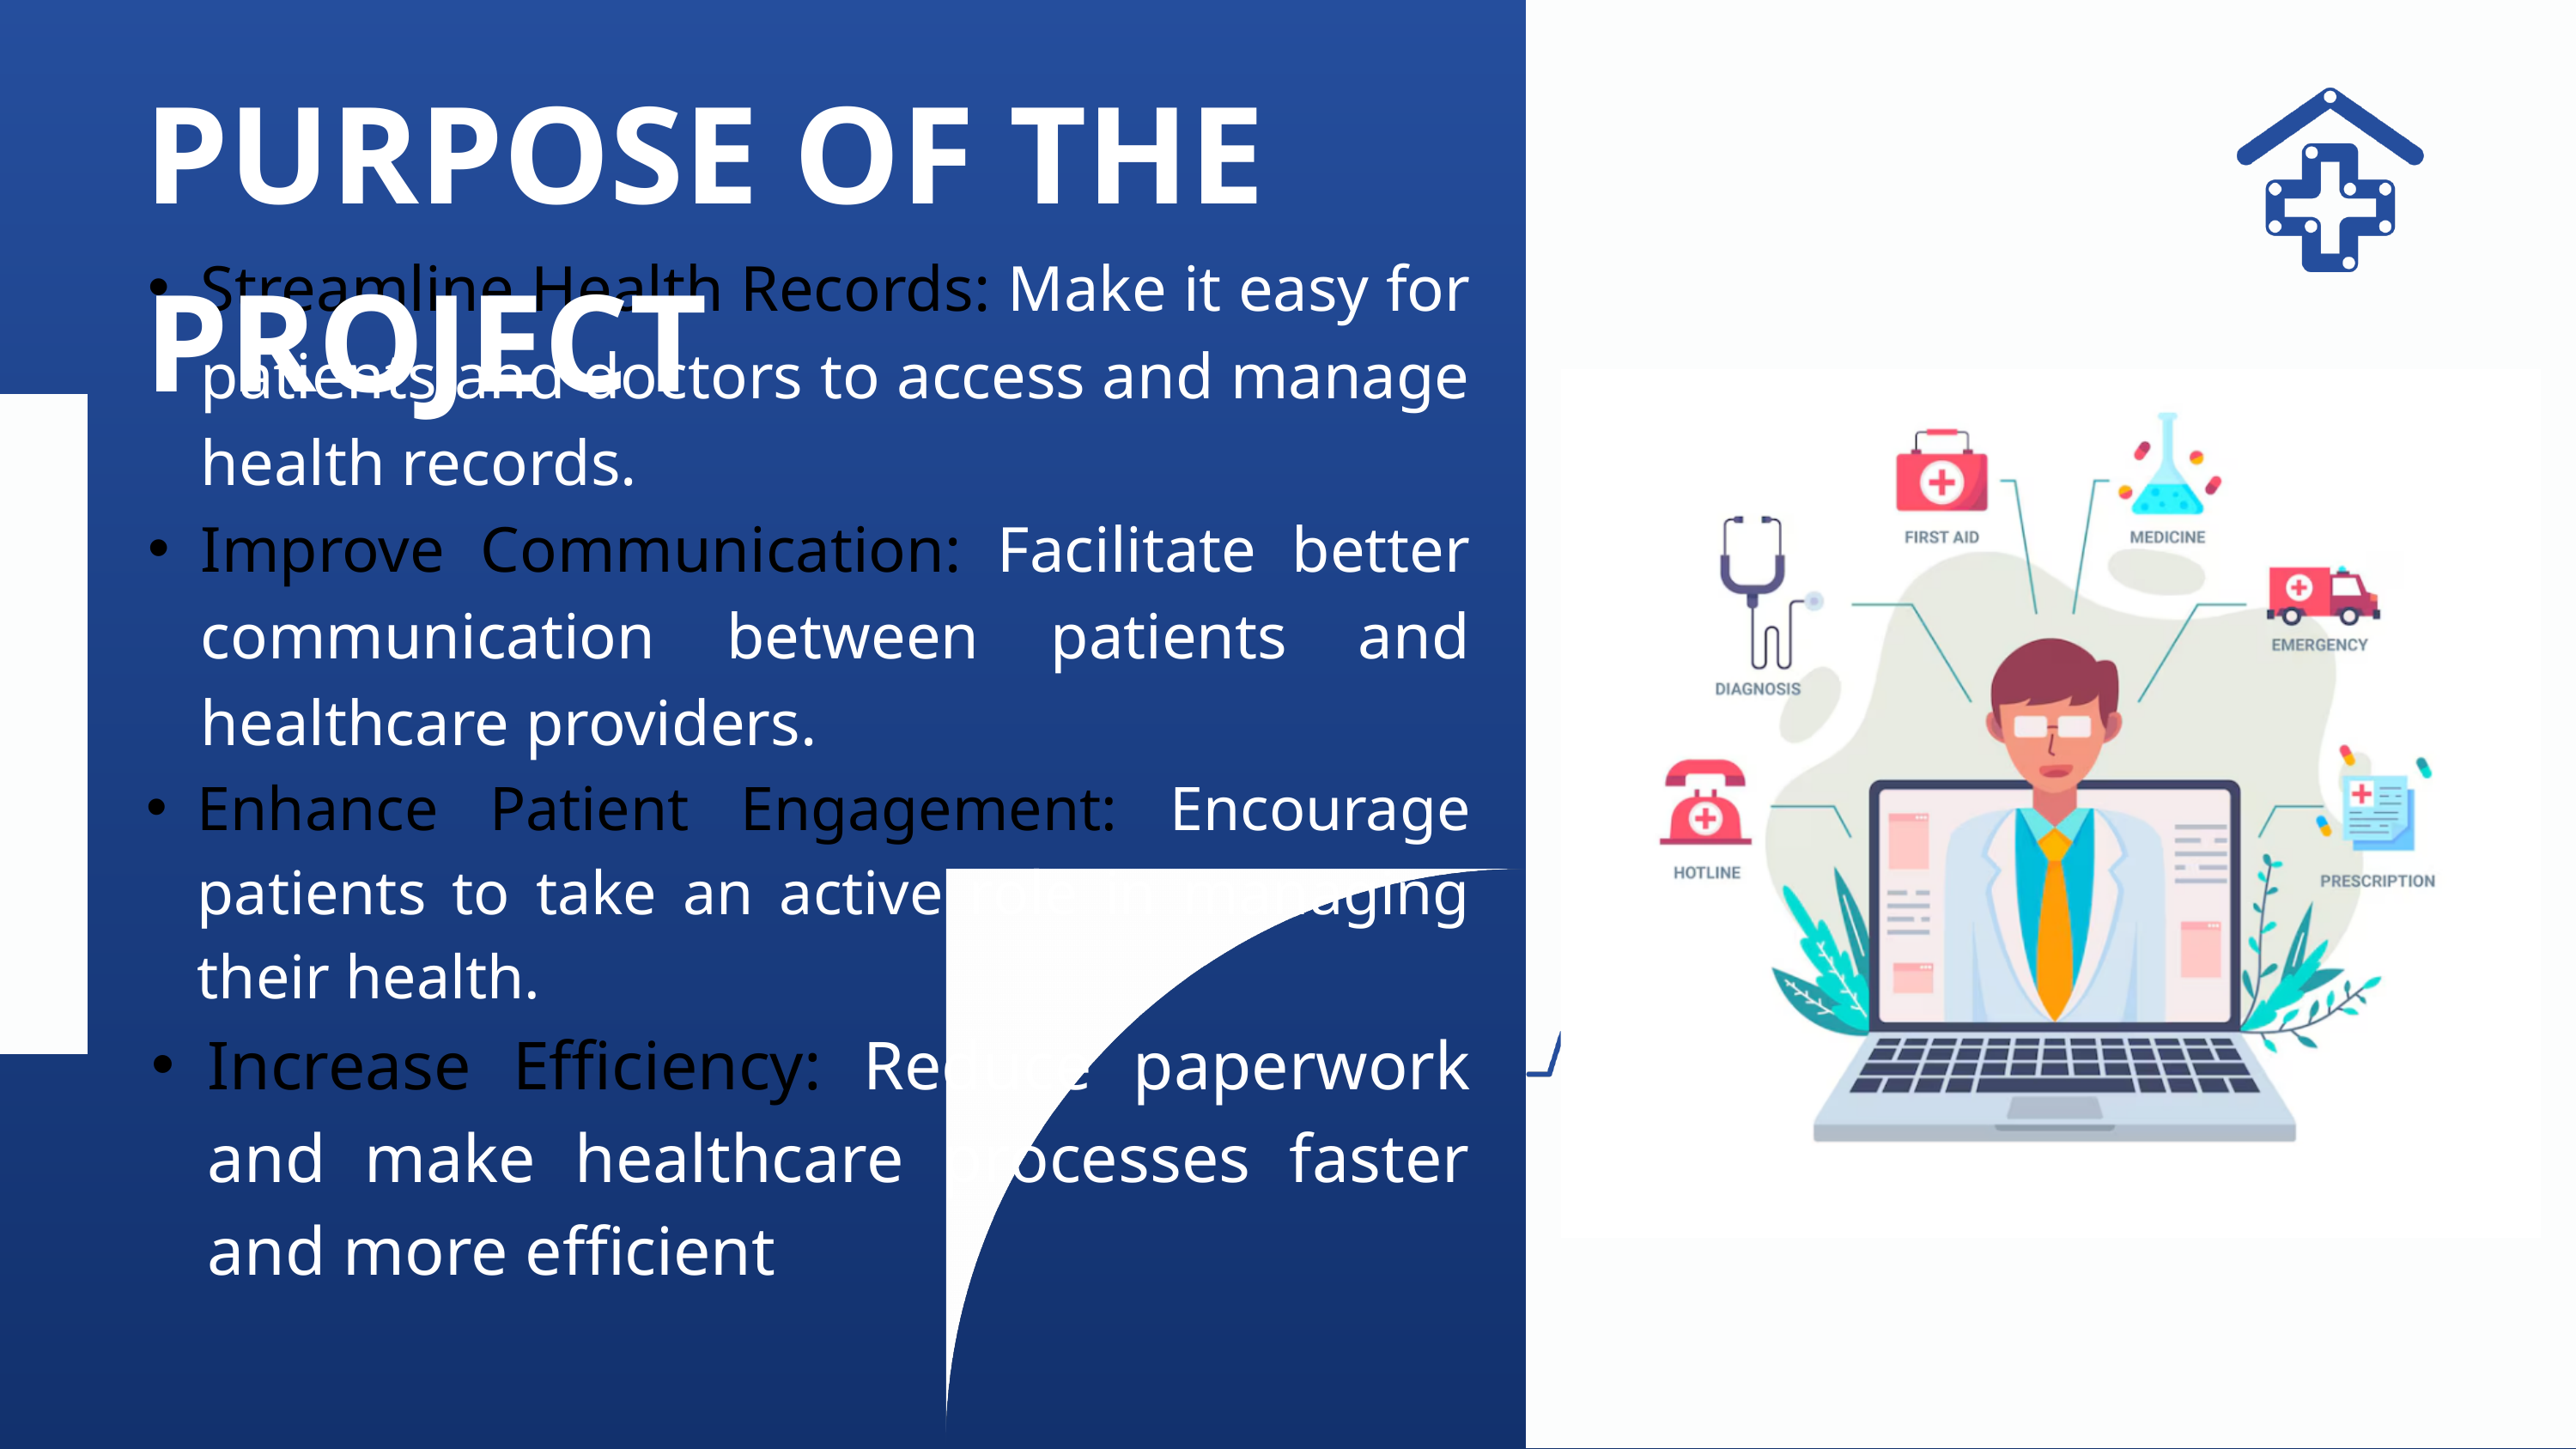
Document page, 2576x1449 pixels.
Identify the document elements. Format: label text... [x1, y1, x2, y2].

text_box Streamline Health Records: Make it easy for patients and doctors to access and manage health records. Improve Communication: Facilitate better communication between patients and healthcare providers. Enhance Patient Engagement: Encourage patients to take an active role in managing their health. Increase Efficiency: Reduce paperwork and make healthcare processes faster and more efficient [94, 237, 1471, 1375]
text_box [0, 394, 88, 1055]
text_box [945, 869, 1520, 1449]
text_box PURPOSE OF THE PROJECT [144, 42, 1422, 419]
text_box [1525, 0, 2576, 1449]
